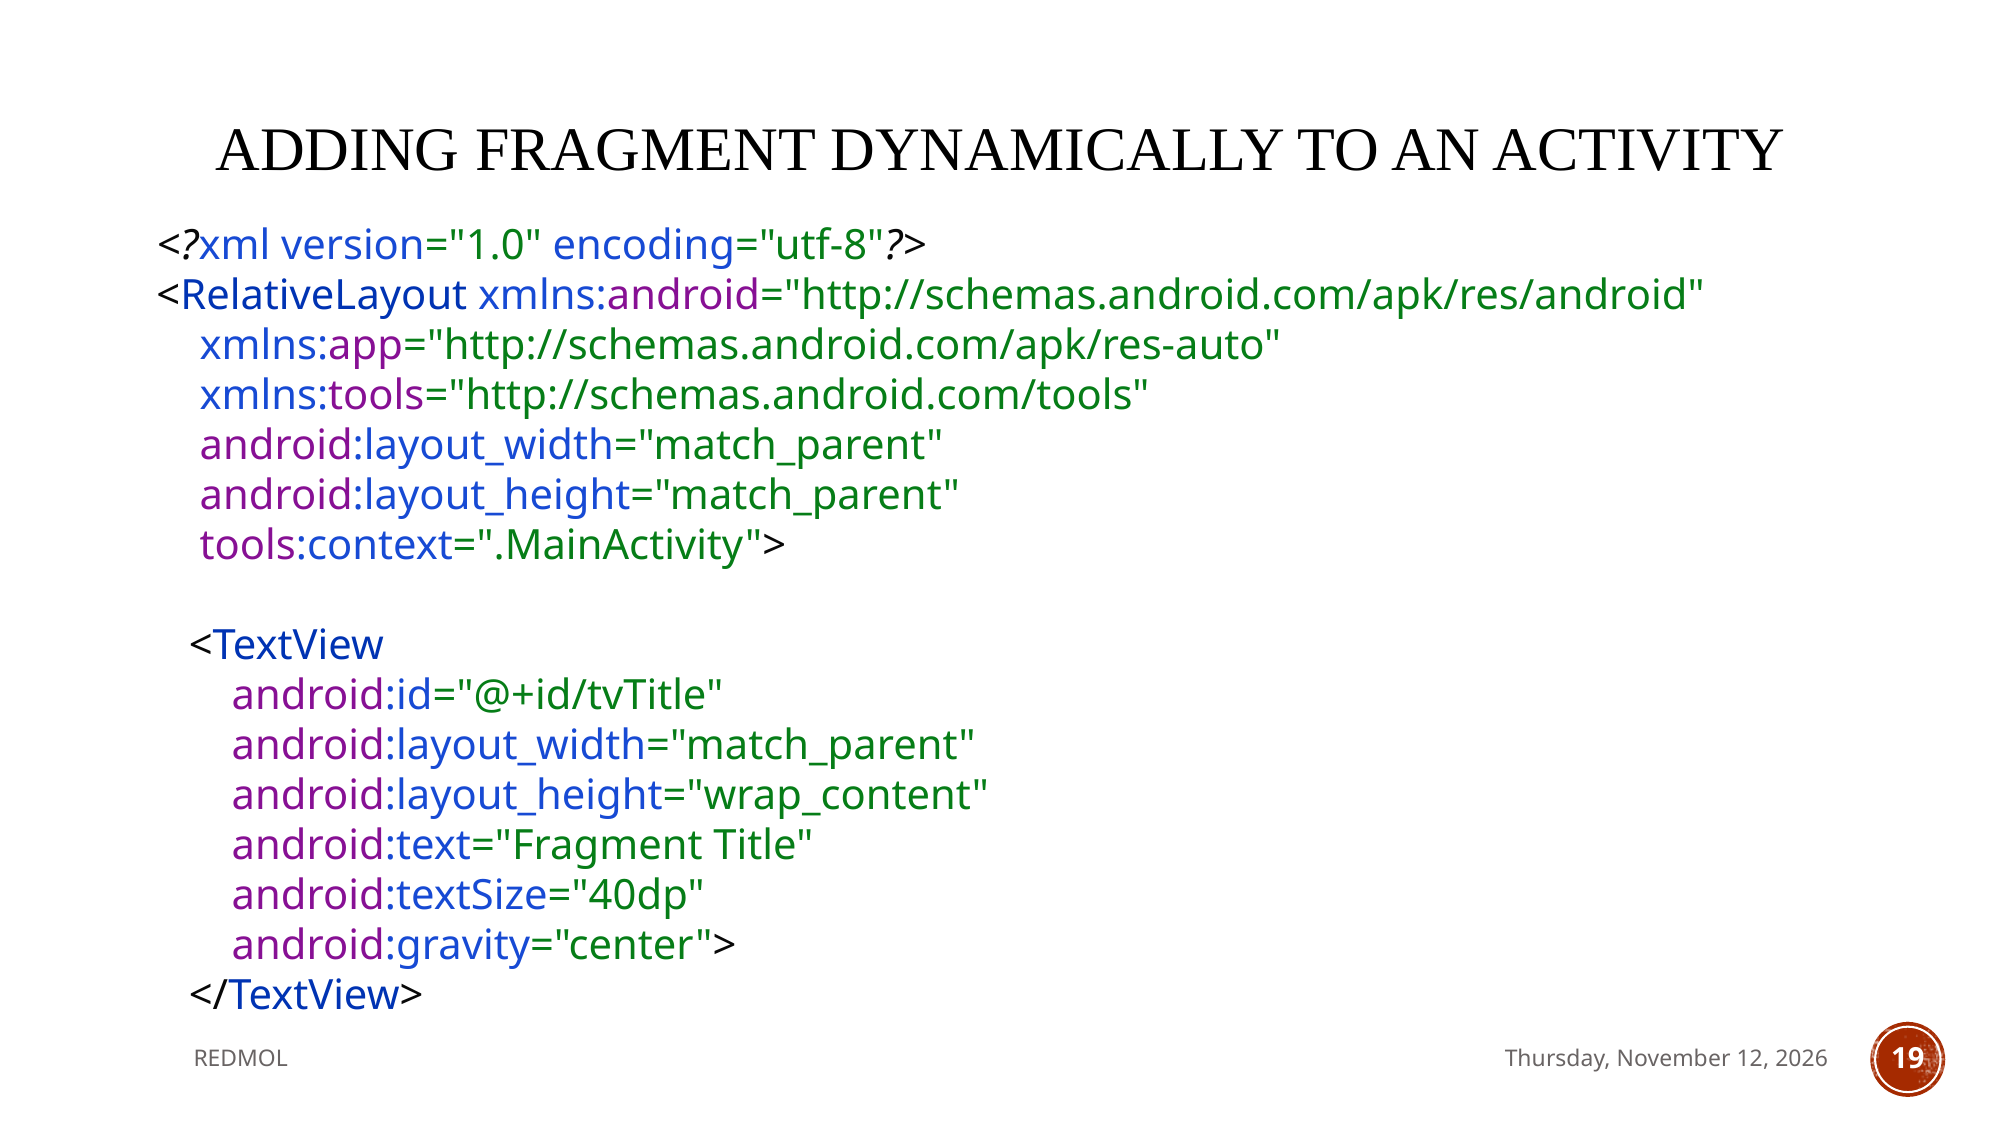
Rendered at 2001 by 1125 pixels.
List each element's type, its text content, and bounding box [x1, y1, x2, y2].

footer REDMOL [178, 1028, 1217, 1089]
slide_number 19 [1855, 1028, 1961, 1089]
list <?xml version="1.0" encoding="utf-8"?> <RelativeLayout xmlns:android="http://schemas.android.com/apk/res/android" xmlns:app="http://schemas.android.com/apk/res-auto" xmlns:tools="http://schemas.android.com/tools" android:layout_width="match_parent" android:layout_height="match_parent" tools:context=".MainActivity"> <TextView android:id="@+id/tvTitle" android:layout_width="match_parent" android:layout_height="wrap_content" android:text="Fragment Title" android:textSize="40dp" android:gravity="center"> </TextView> [141, 209, 1822, 1026]
title ADDING Fragment dynamically to an activity [175, 79, 1826, 222]
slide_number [1306, 1028, 1844, 1089]
